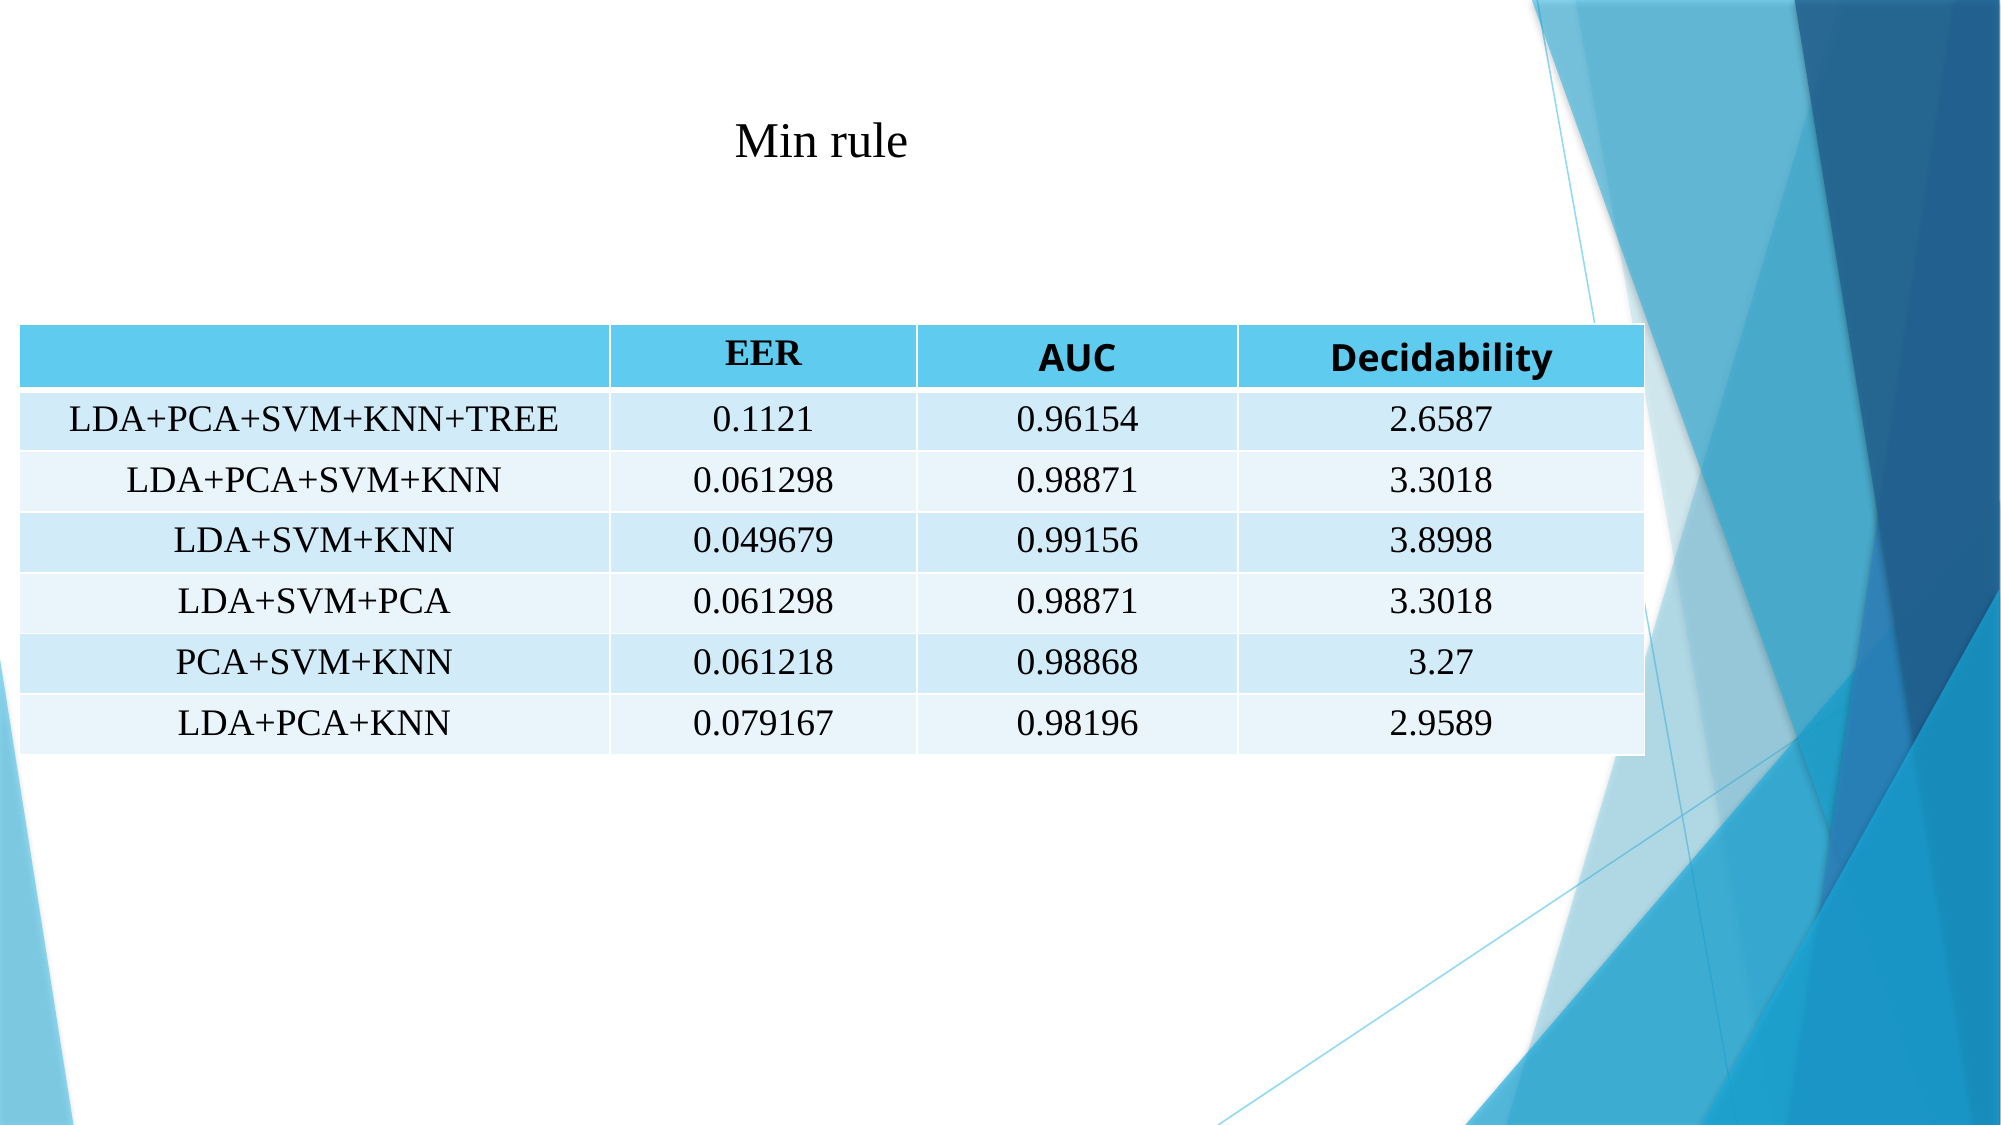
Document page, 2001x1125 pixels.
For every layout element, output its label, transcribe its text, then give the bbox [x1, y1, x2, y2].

table_cell 0.98868 [918, 634, 1237, 693]
table_cell LDA+SVM+KNN [20, 513, 609, 572]
table_cell 0.049679 [611, 513, 916, 572]
table_cell 3.3018 [1239, 452, 1644, 511]
text_box Min rule [719, 100, 924, 176]
table_cell 0.1121 [611, 393, 916, 450]
table_cell 0.98871 [918, 452, 1237, 511]
table_cell PCA+SVM+KNN [20, 634, 609, 693]
table_cell 0.96154 [918, 393, 1237, 450]
table_cell 0.99156 [918, 513, 1237, 572]
table_cell LDA+PCA+SVM+KNN [20, 452, 609, 511]
table_cell 2.9589 [1239, 695, 1644, 754]
table_cell 0.98871 [918, 574, 1237, 633]
table_header AUC [918, 325, 1237, 387]
table_header [20, 325, 609, 387]
table_cell 3.8998 [1239, 513, 1644, 572]
table_cell LDA+PCA+SVM+KNN+TREE [20, 393, 609, 450]
table_header Decidability [1239, 325, 1644, 387]
table_cell LDA+SVM+PCA [20, 574, 609, 633]
table_cell LDA+PCA+KNN [20, 695, 609, 754]
table_cell 2.6587 [1239, 393, 1644, 450]
table_cell 3.27 [1239, 634, 1644, 693]
table_cell 0.061298 [611, 452, 916, 511]
table_cell 0.061298 [611, 574, 916, 633]
table_cell 0.98196 [918, 695, 1237, 754]
table_cell 0.061218 [611, 634, 916, 693]
table_header EER [611, 325, 916, 387]
table_cell 0.079167 [611, 695, 916, 754]
table_cell 3.3018 [1239, 574, 1644, 633]
